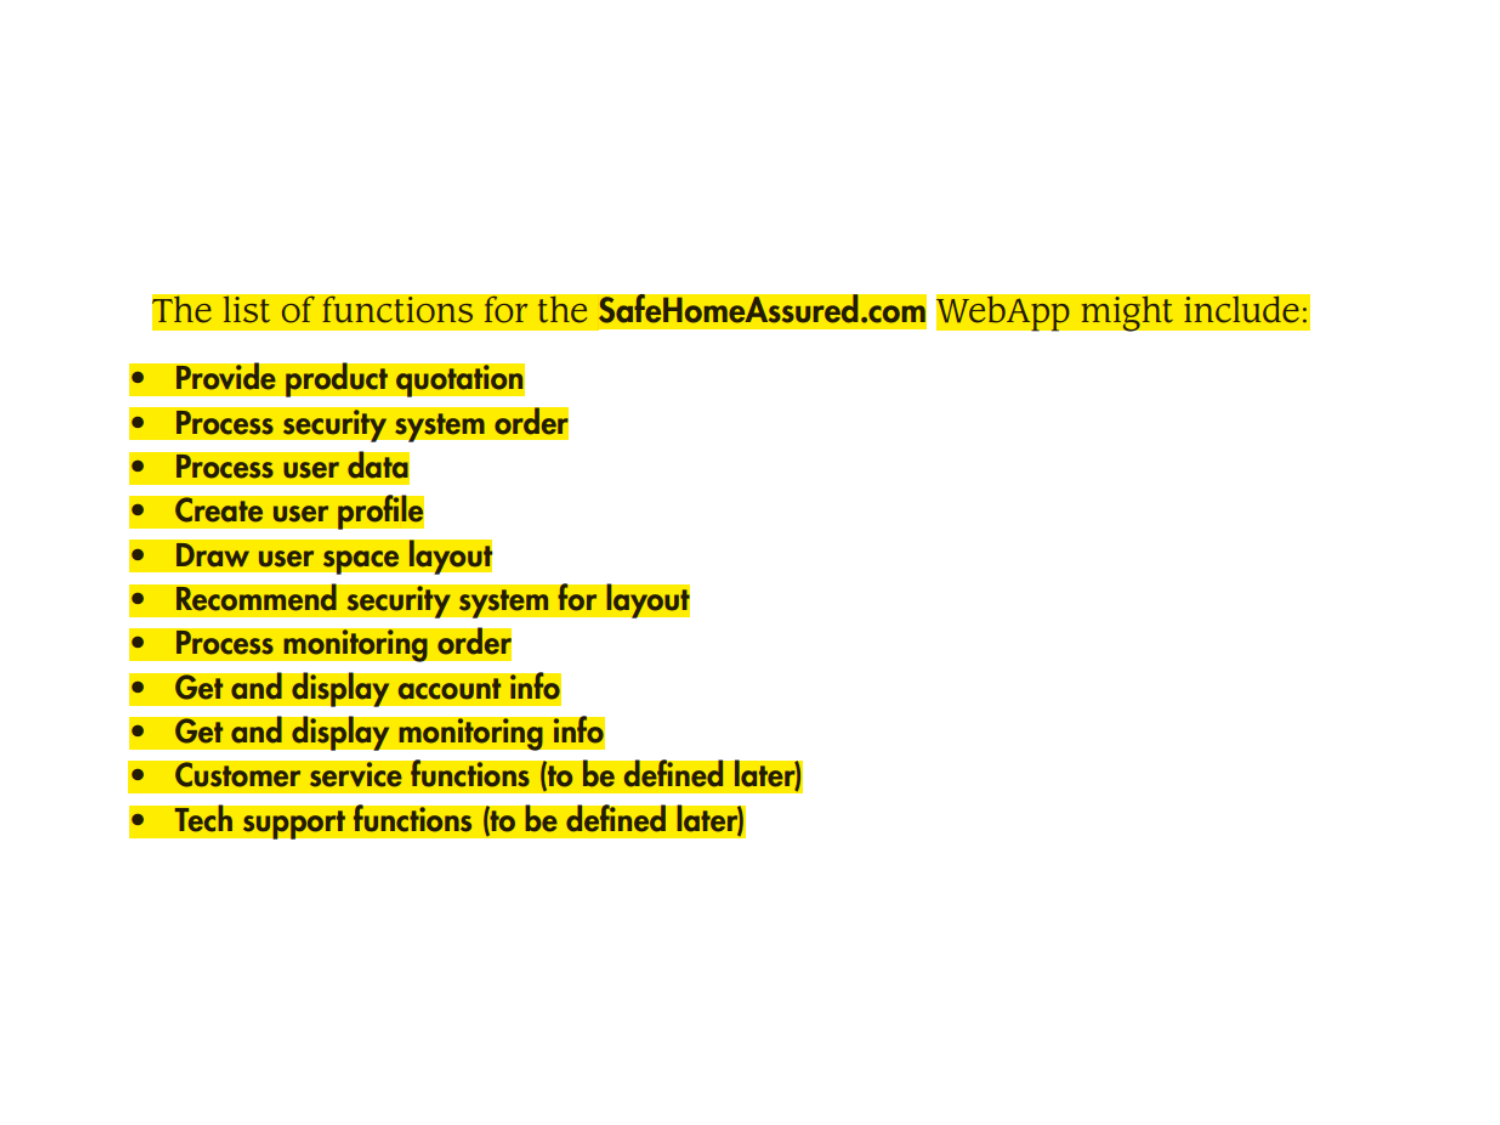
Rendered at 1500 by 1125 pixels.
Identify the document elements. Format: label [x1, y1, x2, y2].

list [88, 287, 1331, 847]
